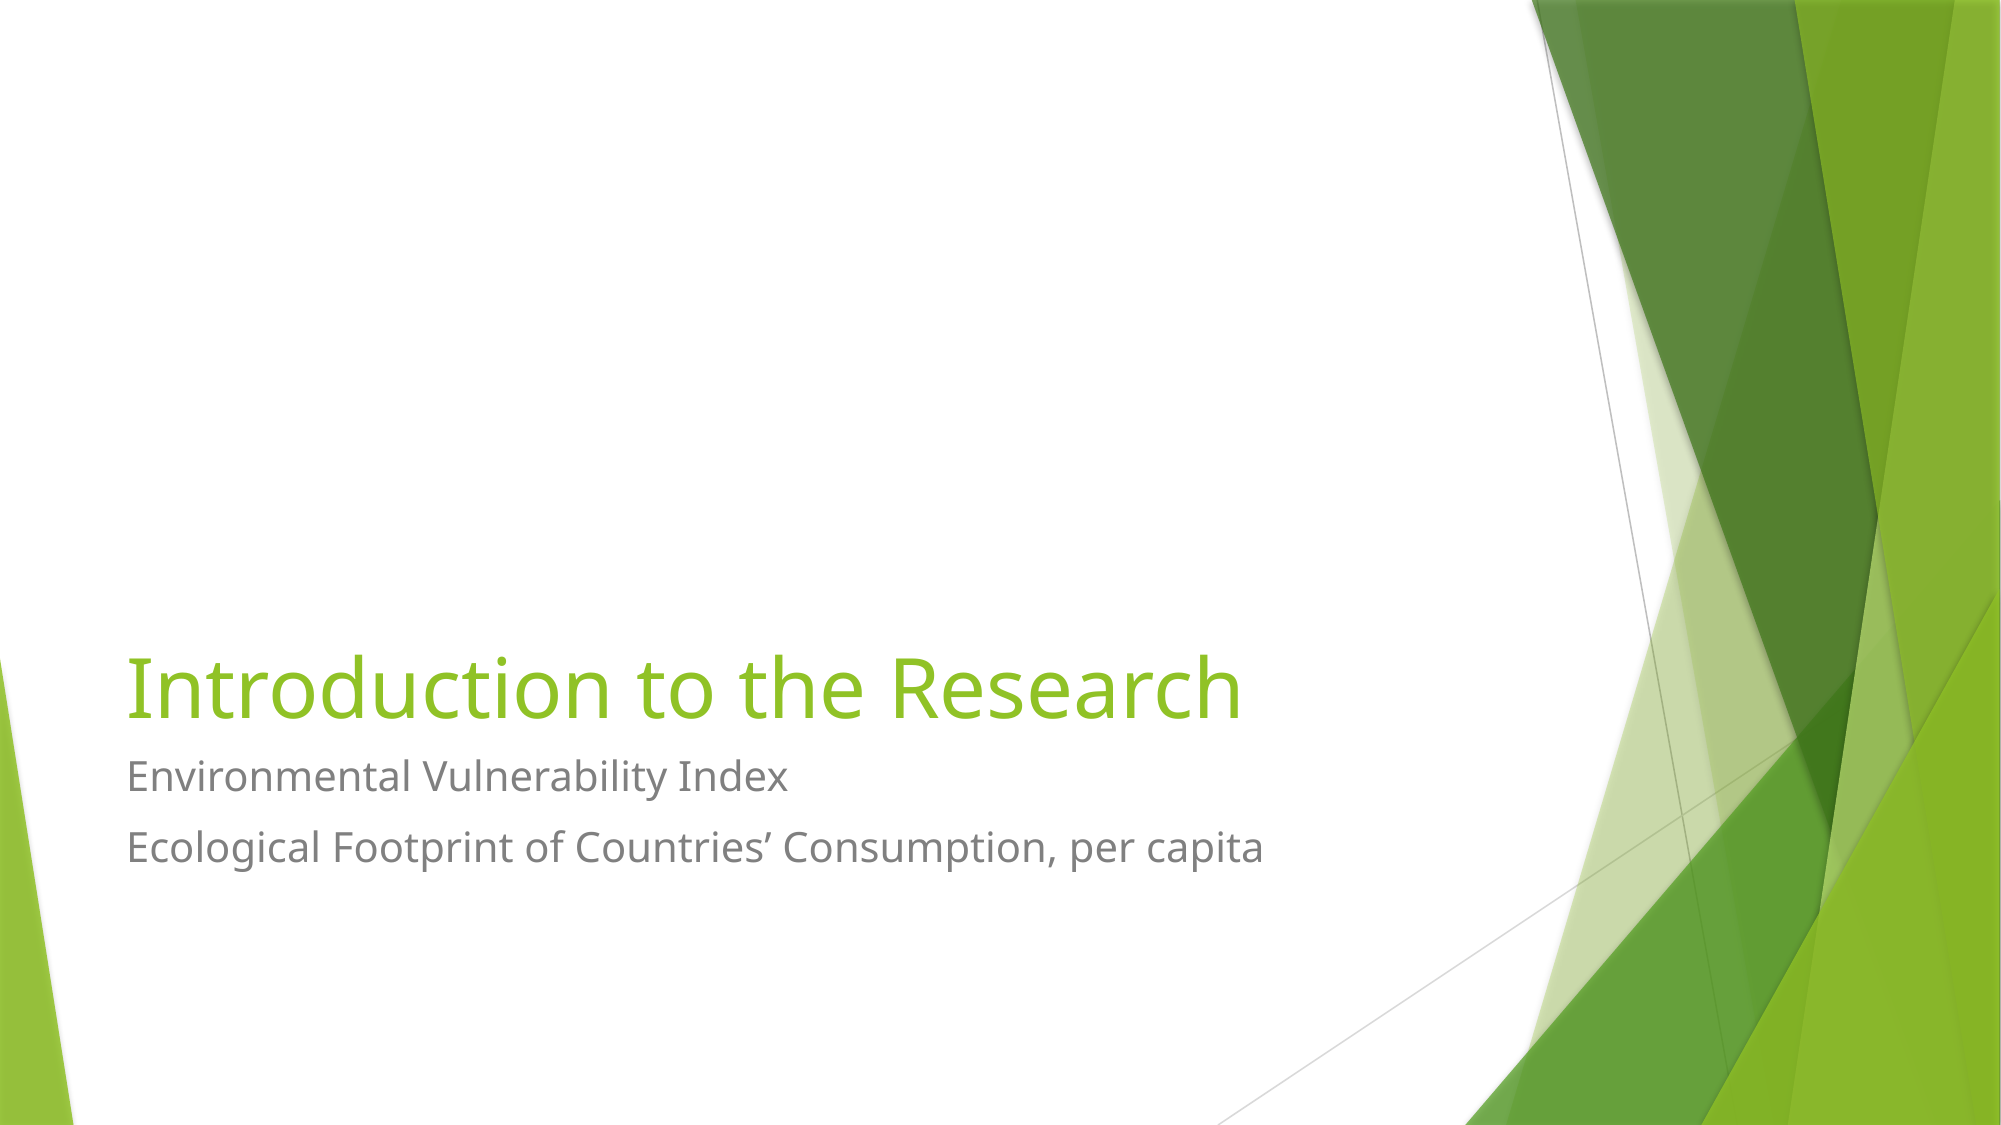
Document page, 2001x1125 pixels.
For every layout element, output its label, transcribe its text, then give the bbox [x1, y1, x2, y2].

list Environmental Vulnerability Index Ecological Footprint of Countries’ Consumption, per capita [111, 742, 1522, 884]
title Introduction to the Research [111, 443, 1522, 742]
